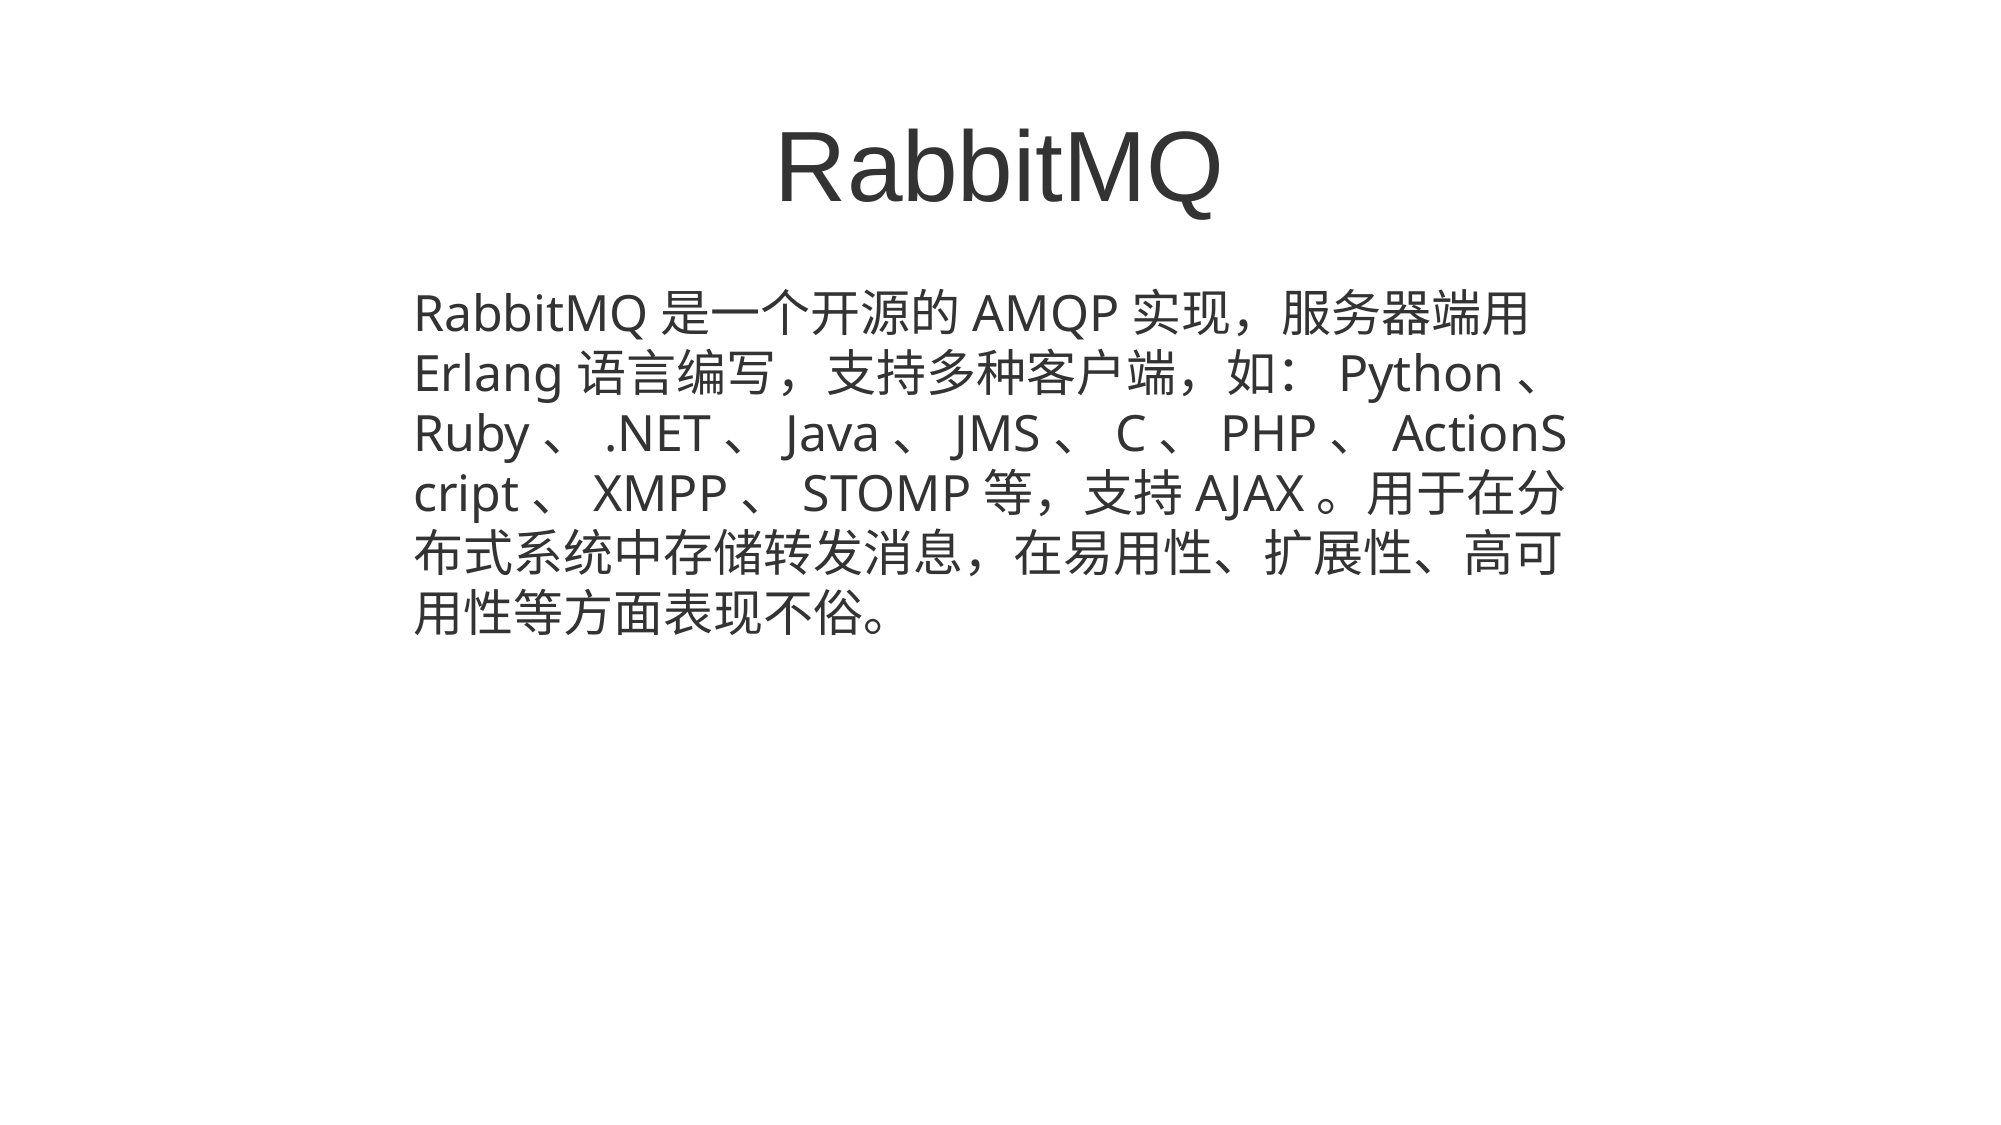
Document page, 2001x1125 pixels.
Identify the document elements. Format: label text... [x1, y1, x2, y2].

text_box RabbitMQ是一个开源的AMQP实现，服务器端用Erlang语言编写，支持多种客户端，如：Python、Ruby、.NET、Java、JMS、C、PHP、ActionScript、XMPP、STOMP等，支持AJAX。用于在分布式系统中存储转发消息，在易用性、扩展性、高可用性等方面表现不俗。 [398, 273, 1602, 649]
text_box RabbitMQ [760, 93, 1240, 229]
